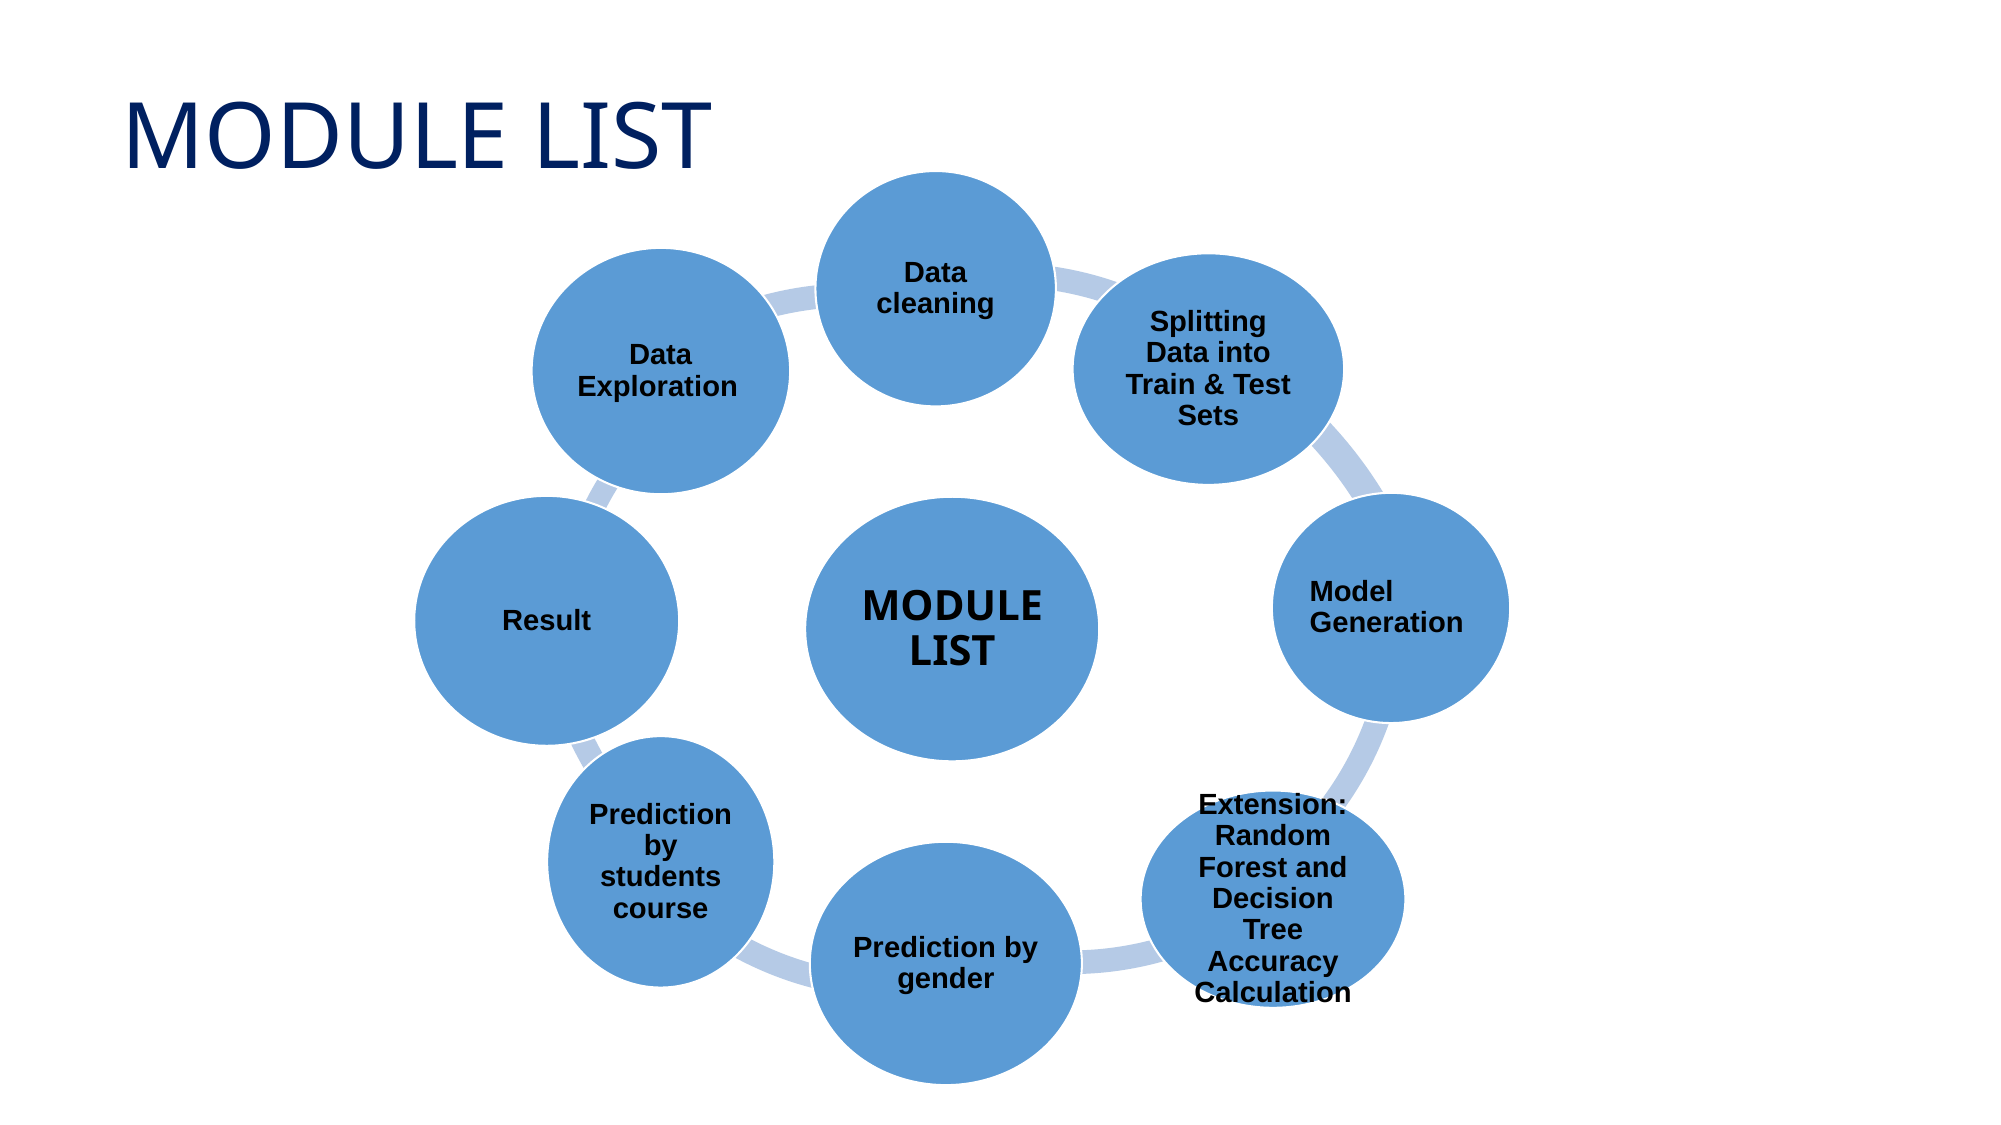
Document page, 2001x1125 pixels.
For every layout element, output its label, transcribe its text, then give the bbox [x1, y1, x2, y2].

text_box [170, 206, 1713, 1048]
title MODULE LIST [106, 51, 1832, 228]
